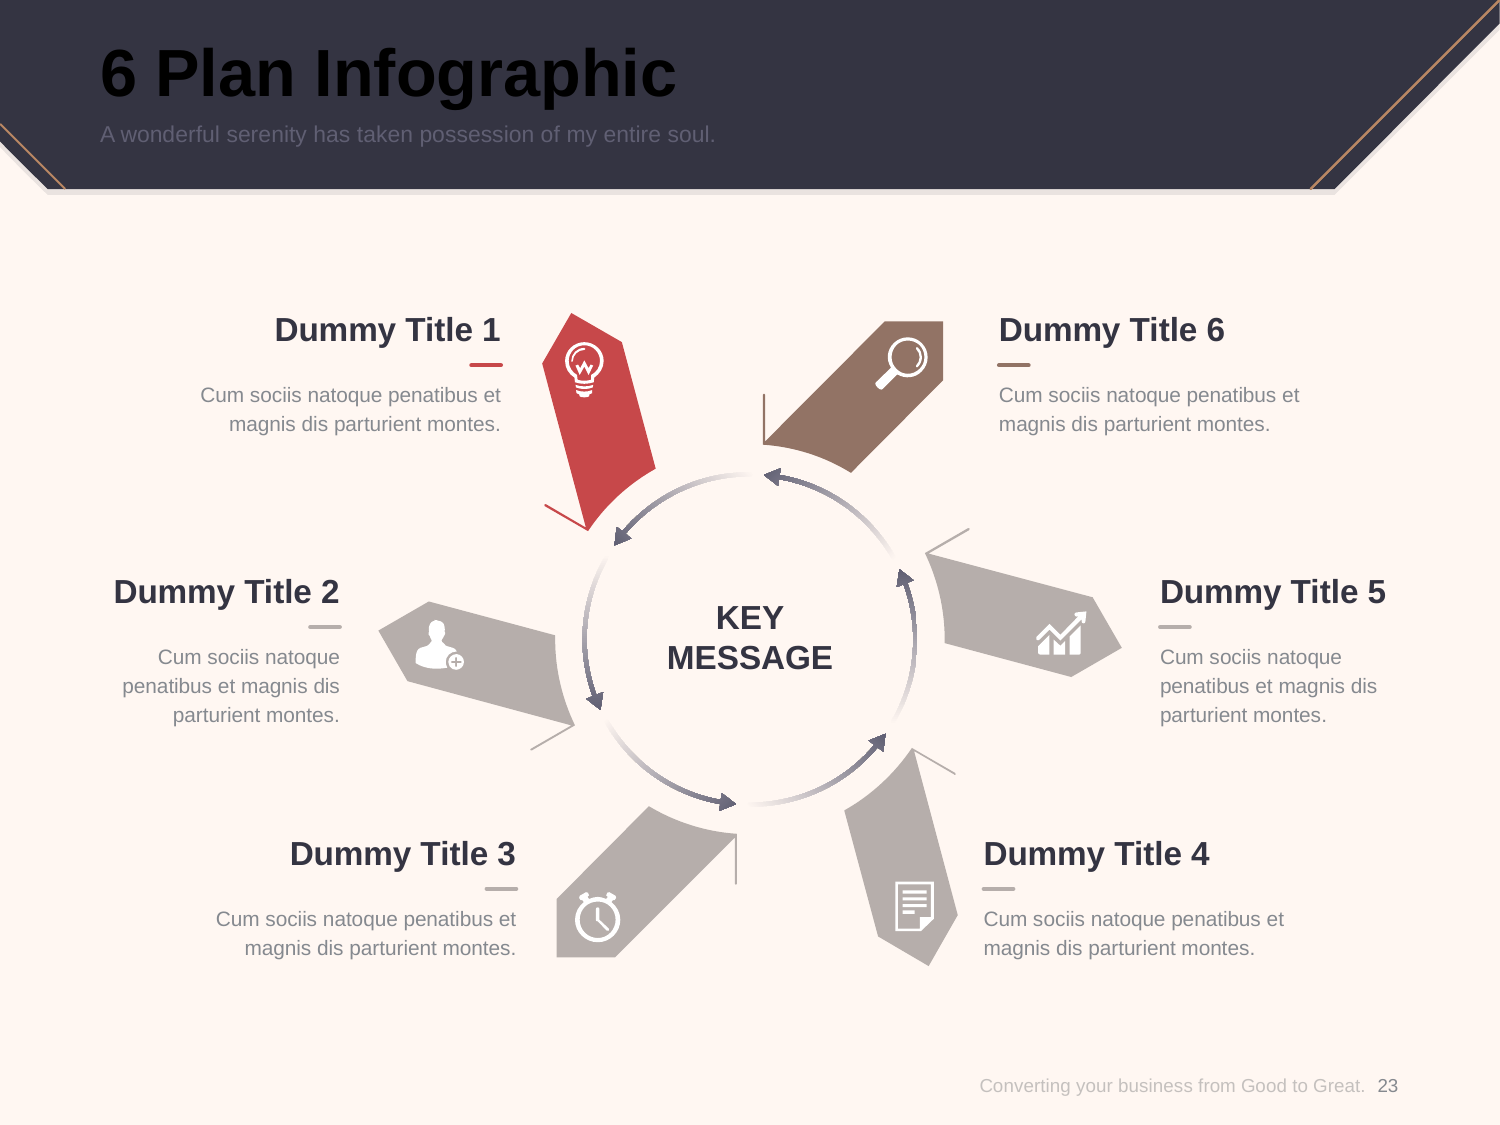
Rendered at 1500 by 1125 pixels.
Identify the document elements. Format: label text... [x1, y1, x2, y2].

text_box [174, 308, 501, 435]
text_box [1053, 639, 1066, 655]
list A wonderful serenity has taken possession of my entire soul. [100, 120, 1400, 180]
text_box [1038, 634, 1050, 655]
text_box [1069, 625, 1081, 655]
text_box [190, 831, 517, 958]
text_box [924, 528, 1122, 678]
text_box [762, 321, 944, 473]
text_box [575, 892, 621, 943]
text_box [575, 384, 594, 389]
text_box [895, 881, 934, 932]
text_box [891, 569, 918, 725]
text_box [998, 308, 1325, 437]
text_box [582, 554, 609, 710]
text_box [1036, 611, 1087, 641]
text_box [844, 747, 958, 967]
text_box [378, 601, 575, 751]
slide_number 23 [1352, 1044, 1424, 1125]
text_box KEY MESSAGE [608, 596, 892, 677]
text_box [565, 342, 604, 384]
title 6 Plan Infographic [100, 21, 1400, 119]
text_box [415, 619, 464, 670]
text_box [614, 472, 753, 546]
text_box [875, 337, 928, 390]
text_box [542, 312, 656, 532]
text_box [983, 831, 1310, 961]
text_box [100, 570, 340, 696]
text_box [556, 806, 737, 958]
footer Converting your business from Good to Great. [905, 1044, 1352, 1125]
text_box [576, 390, 593, 398]
text_box [747, 733, 886, 807]
text_box [764, 468, 896, 560]
text_box [604, 719, 736, 811]
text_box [1160, 570, 1400, 728]
